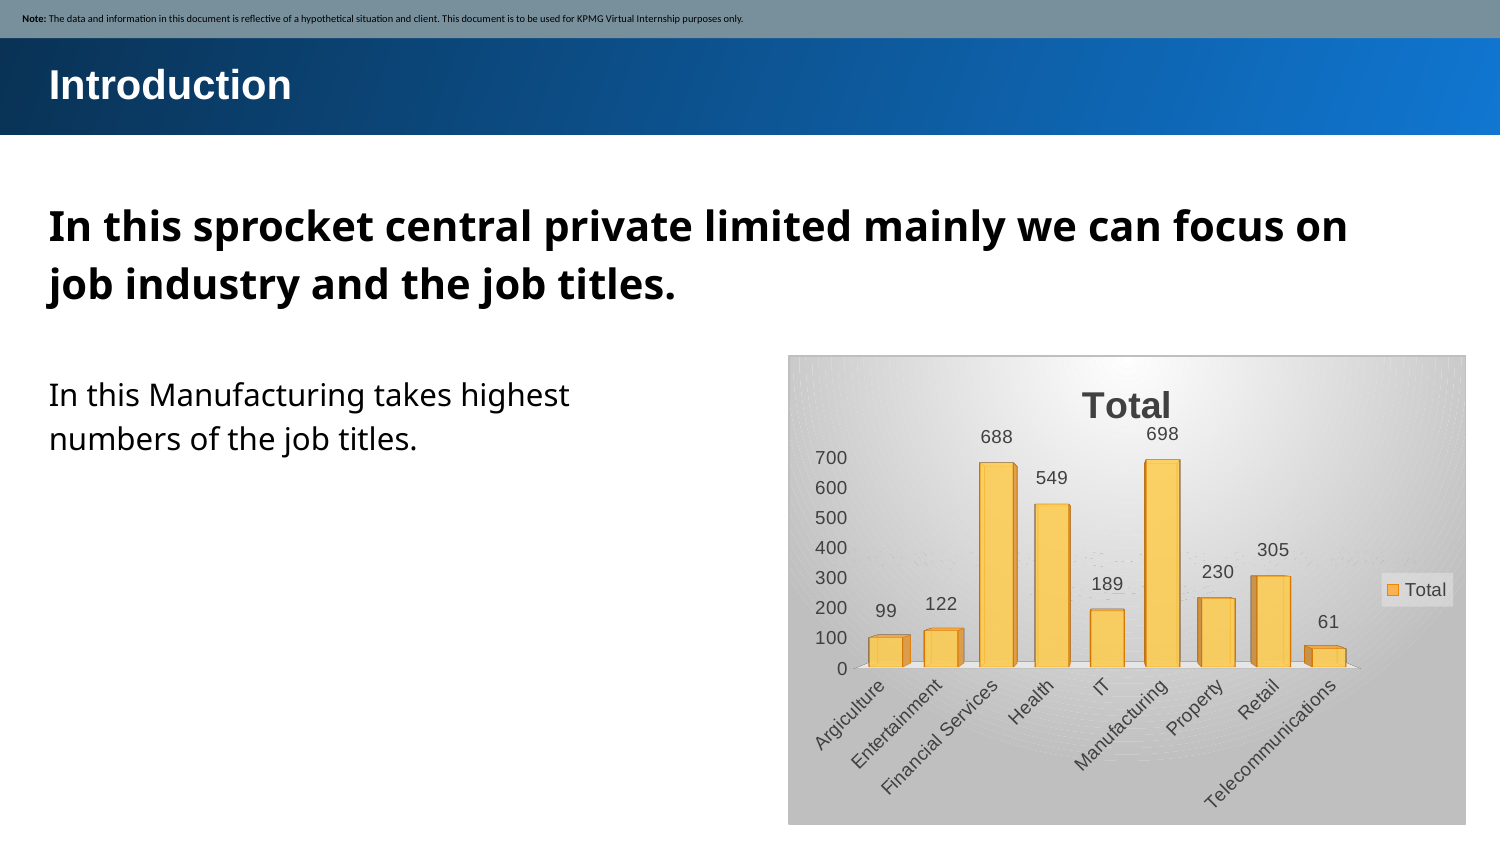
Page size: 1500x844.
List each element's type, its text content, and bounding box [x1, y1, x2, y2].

text_box Note: The data and information in this document is reflective of a hypothetical situation and client. This document is to be used for KPMG Virtual Internship purposes only. [0, 0, 1500, 39]
text_box In this sprocket central private limited mainly we can focus on job industry and the job titles. [33, 177, 1439, 323]
text_box Introduction [33, 43, 1439, 124]
text_box In this Manufacturing takes highest numbers of the job titles. [33, 355, 712, 472]
text_box [0, 39, 1500, 135]
chart [787, 354, 1467, 825]
